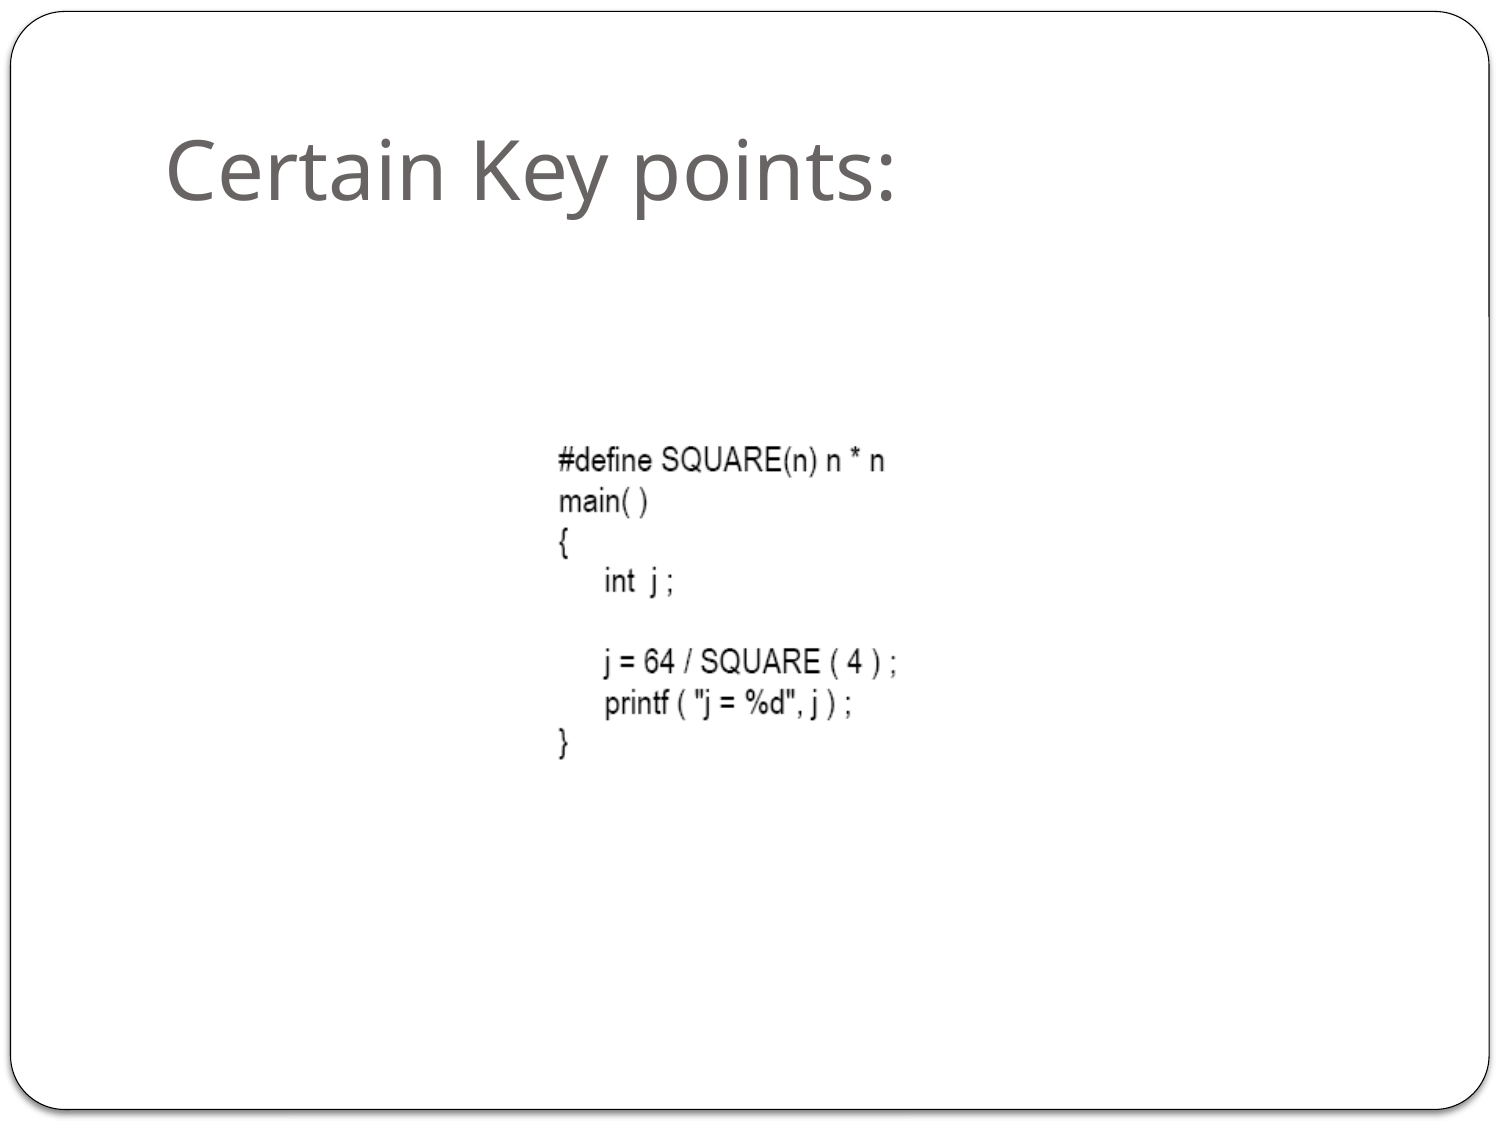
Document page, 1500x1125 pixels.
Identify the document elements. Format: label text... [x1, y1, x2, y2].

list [532, 434, 1043, 791]
title Certain Key points: [150, 45, 1425, 233]
